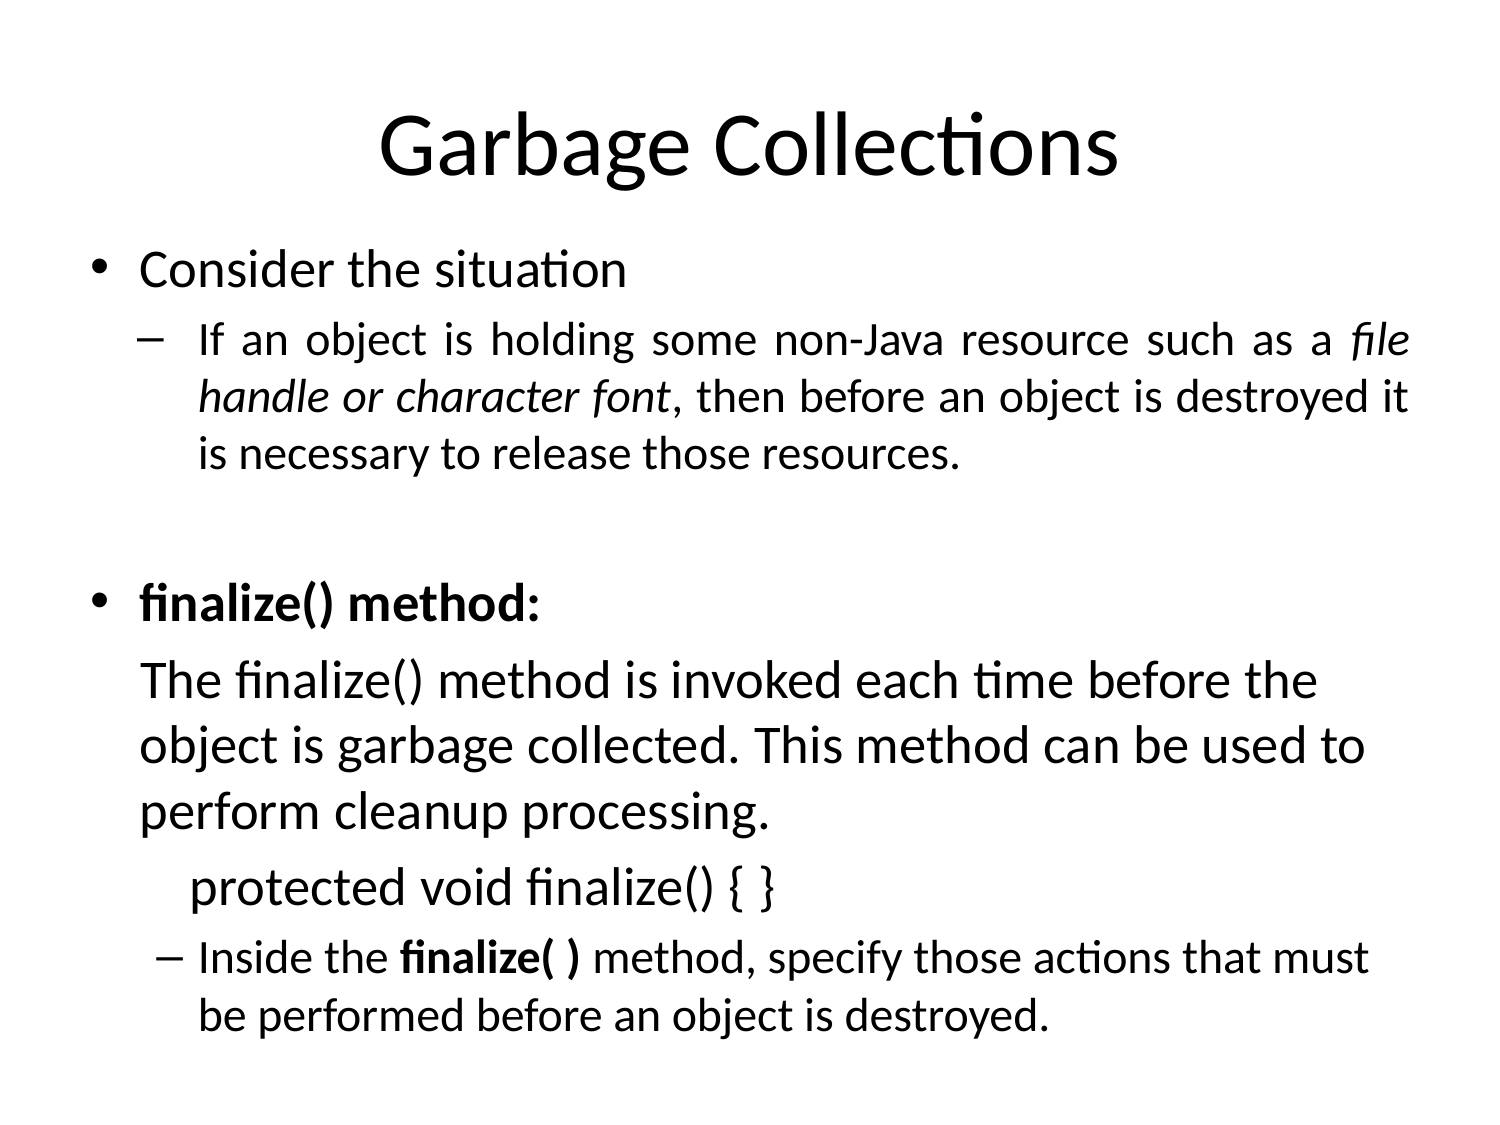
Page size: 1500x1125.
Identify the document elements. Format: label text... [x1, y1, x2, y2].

list Consider the situation If an object is holding some non-Java resource such as a file handle or character font, then before an object is destroyed it is necessary to release those resources. finalize() method: The finalize() method is invoked each time before the object is garbage collected. This method can be used to perform cleanup processing. protected void finalize() { } Inside the finalize( ) method, specify those actions that must be performed before an object is destroyed. [75, 224, 1425, 1063]
title Garbage Collections [75, 45, 1425, 224]
